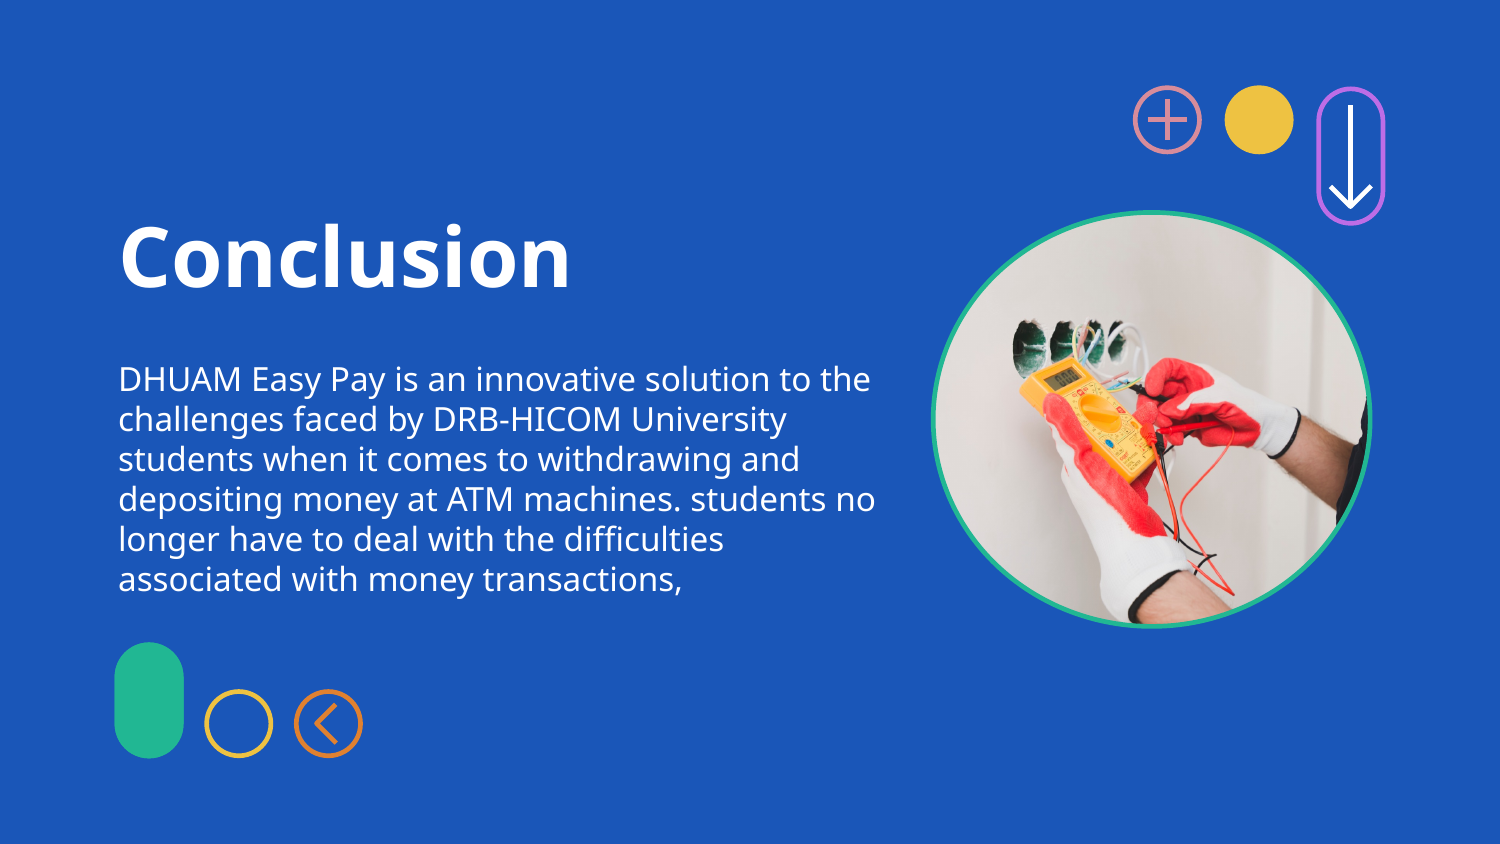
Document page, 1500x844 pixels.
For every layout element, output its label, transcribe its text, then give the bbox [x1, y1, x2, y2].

picture [932, 212, 1371, 627]
text_box [116, 644, 182, 757]
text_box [1134, 87, 1200, 153]
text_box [296, 691, 361, 756]
title Conclusion [118, 192, 823, 317]
subtitle DHUAM Easy Pay is an innovative solution to the challenges faced by DRB-HICOM University students when it comes to withdrawing and depositing money at ATM machines. students no longer have to deal with the difficulties associated with money transactions, [118, 416, 887, 541]
